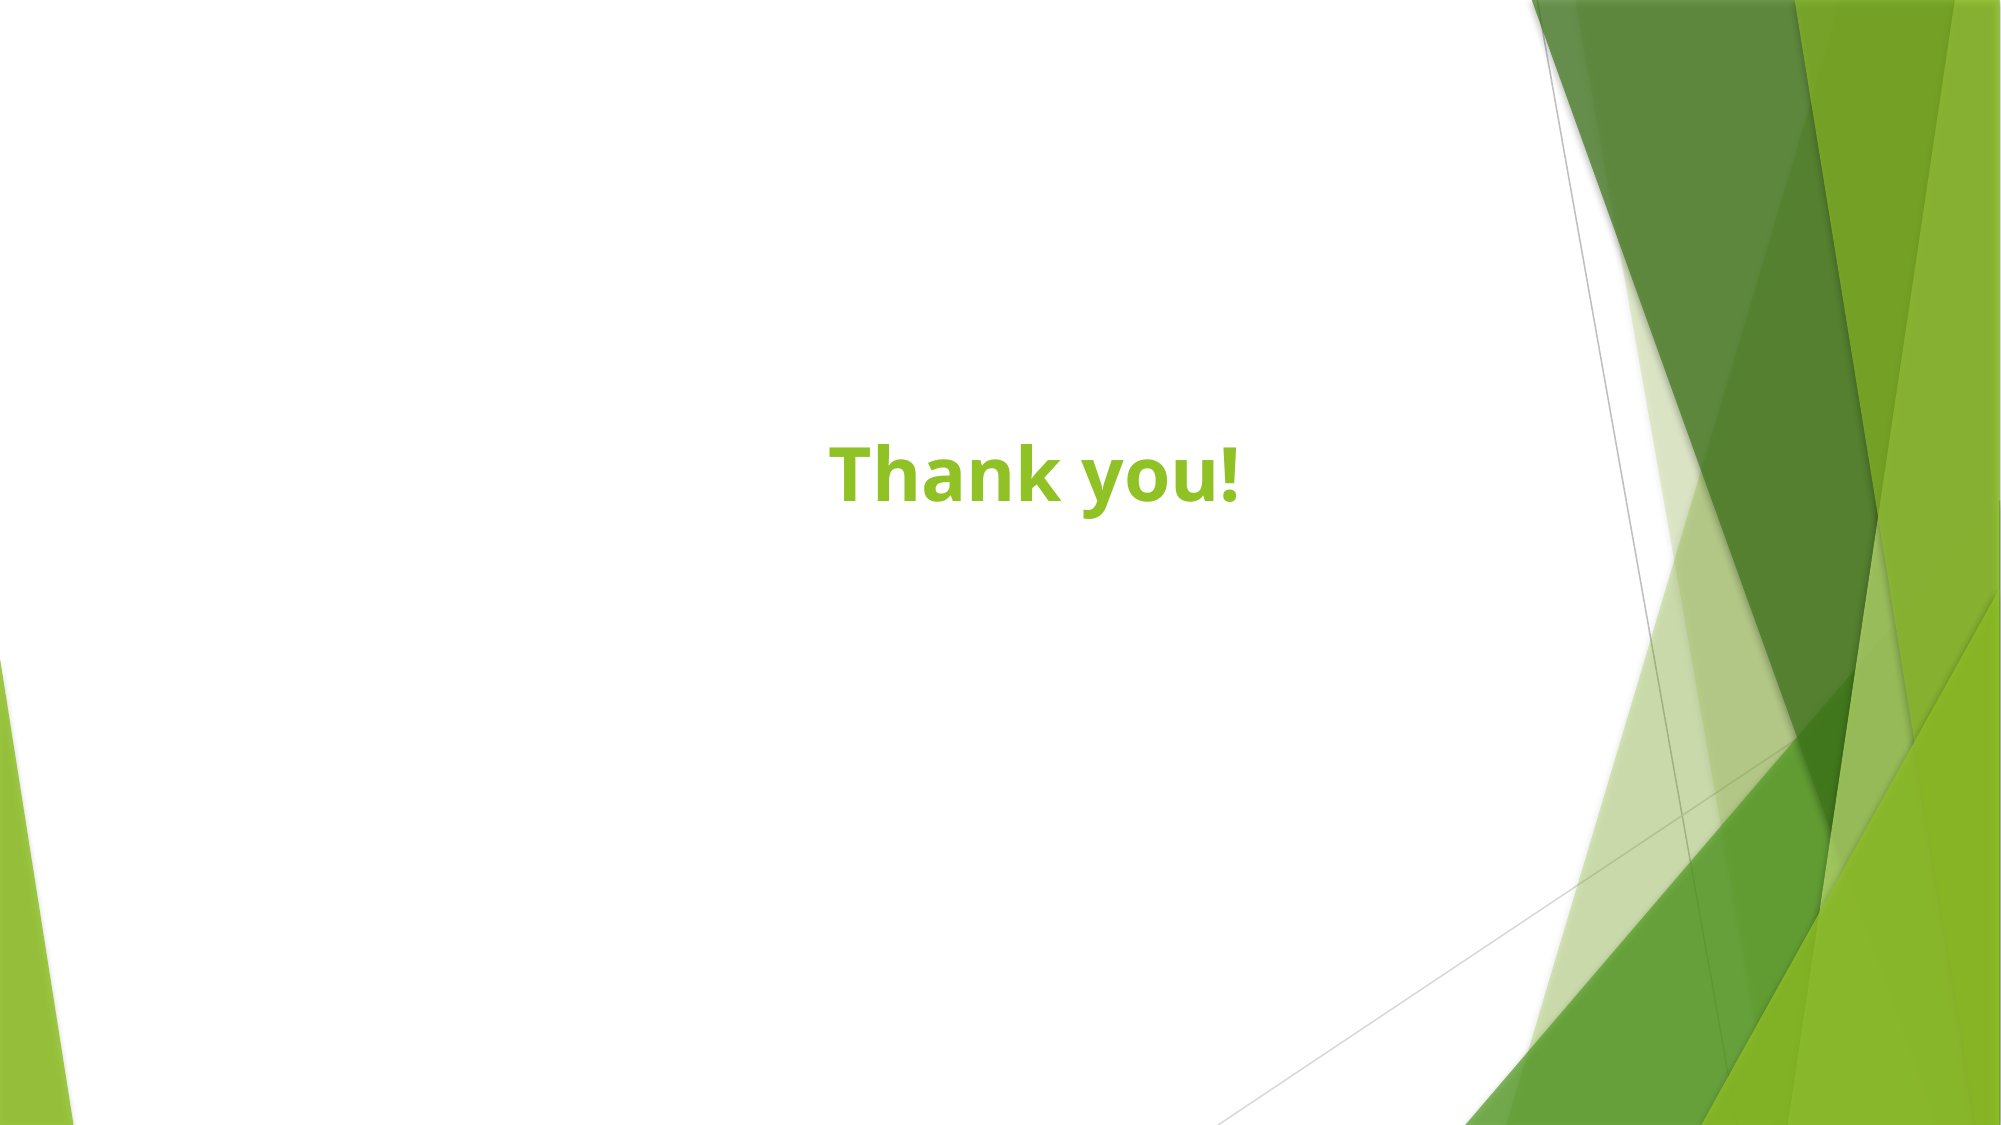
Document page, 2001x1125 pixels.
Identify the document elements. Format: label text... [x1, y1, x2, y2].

title Thank you! [172, 419, 1898, 637]
